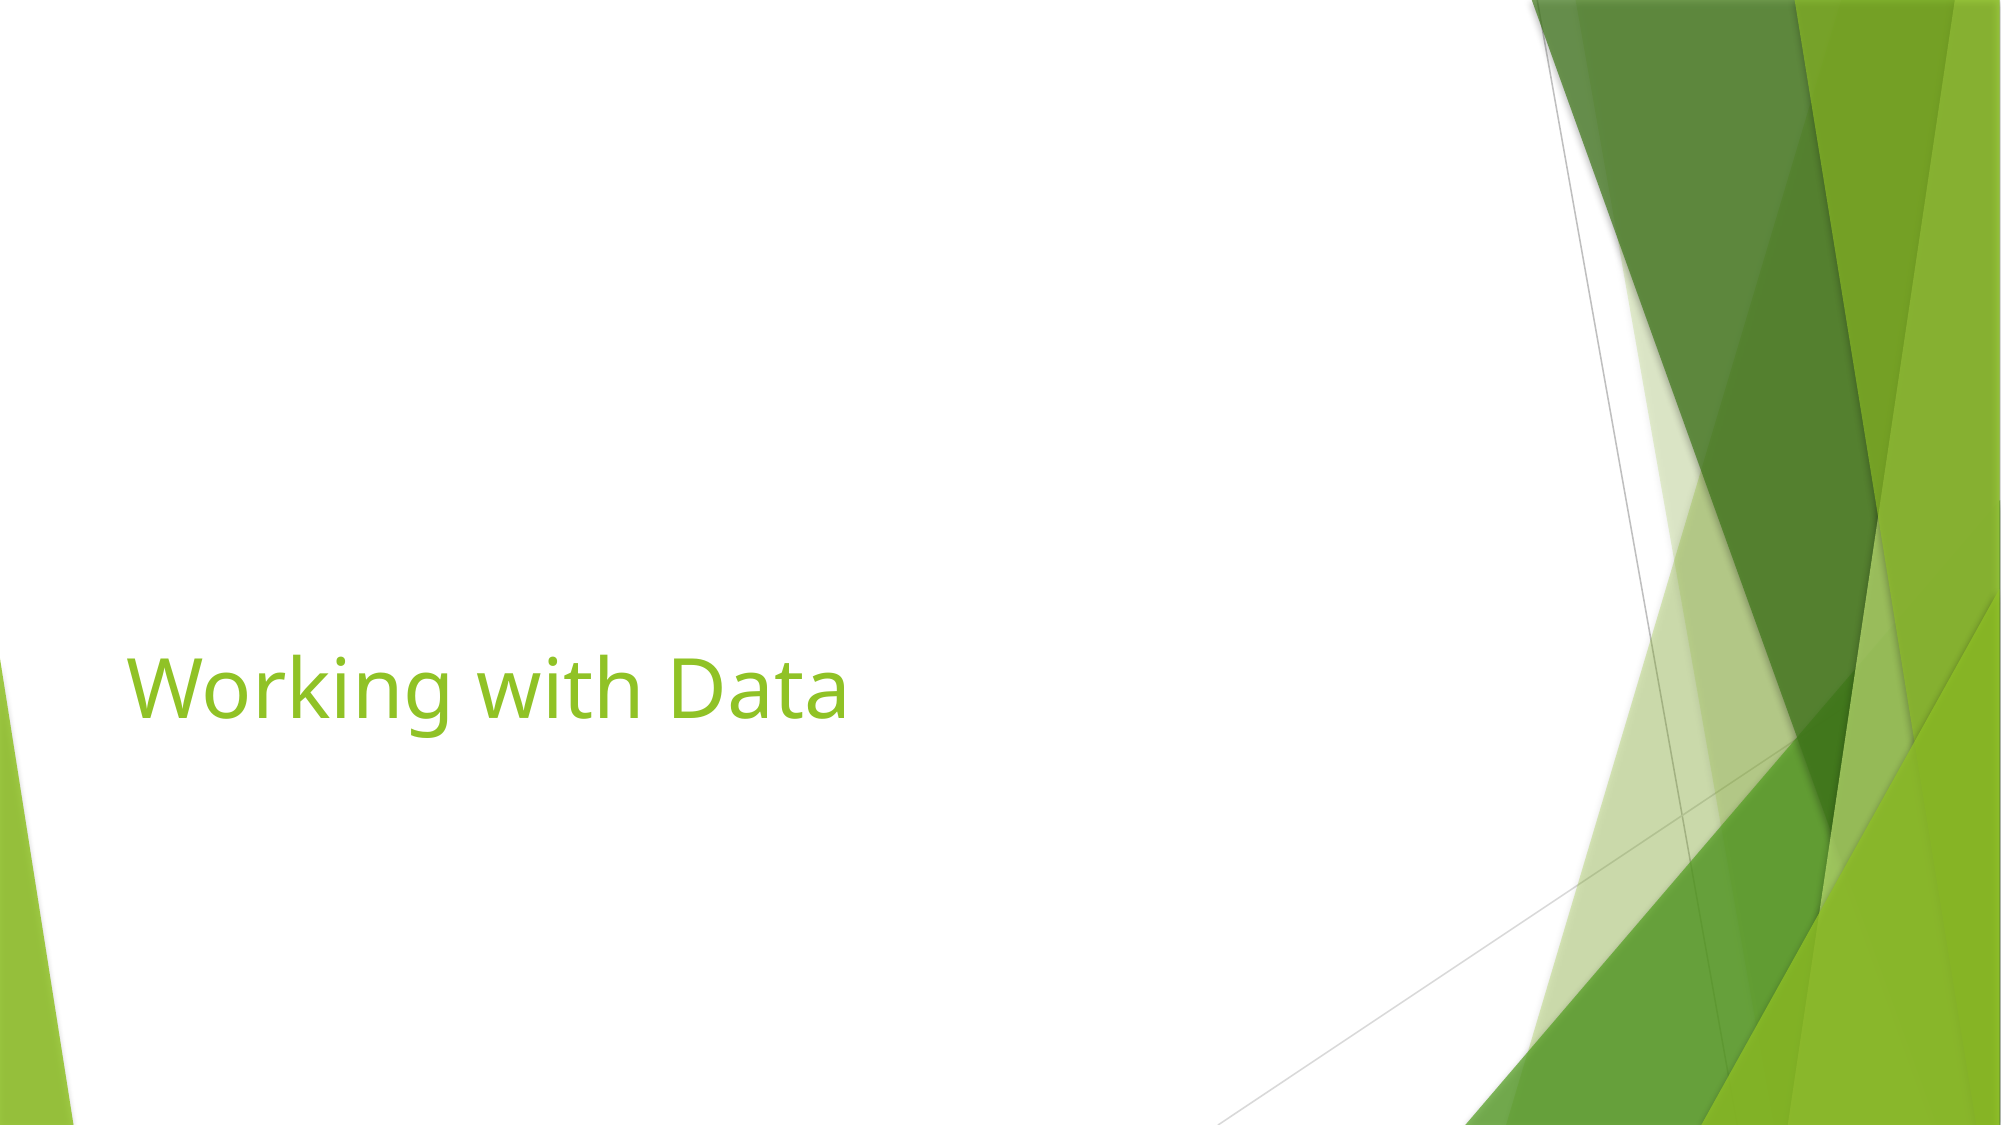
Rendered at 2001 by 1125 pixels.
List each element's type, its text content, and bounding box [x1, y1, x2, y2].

title Working with Data [111, 443, 1522, 743]
